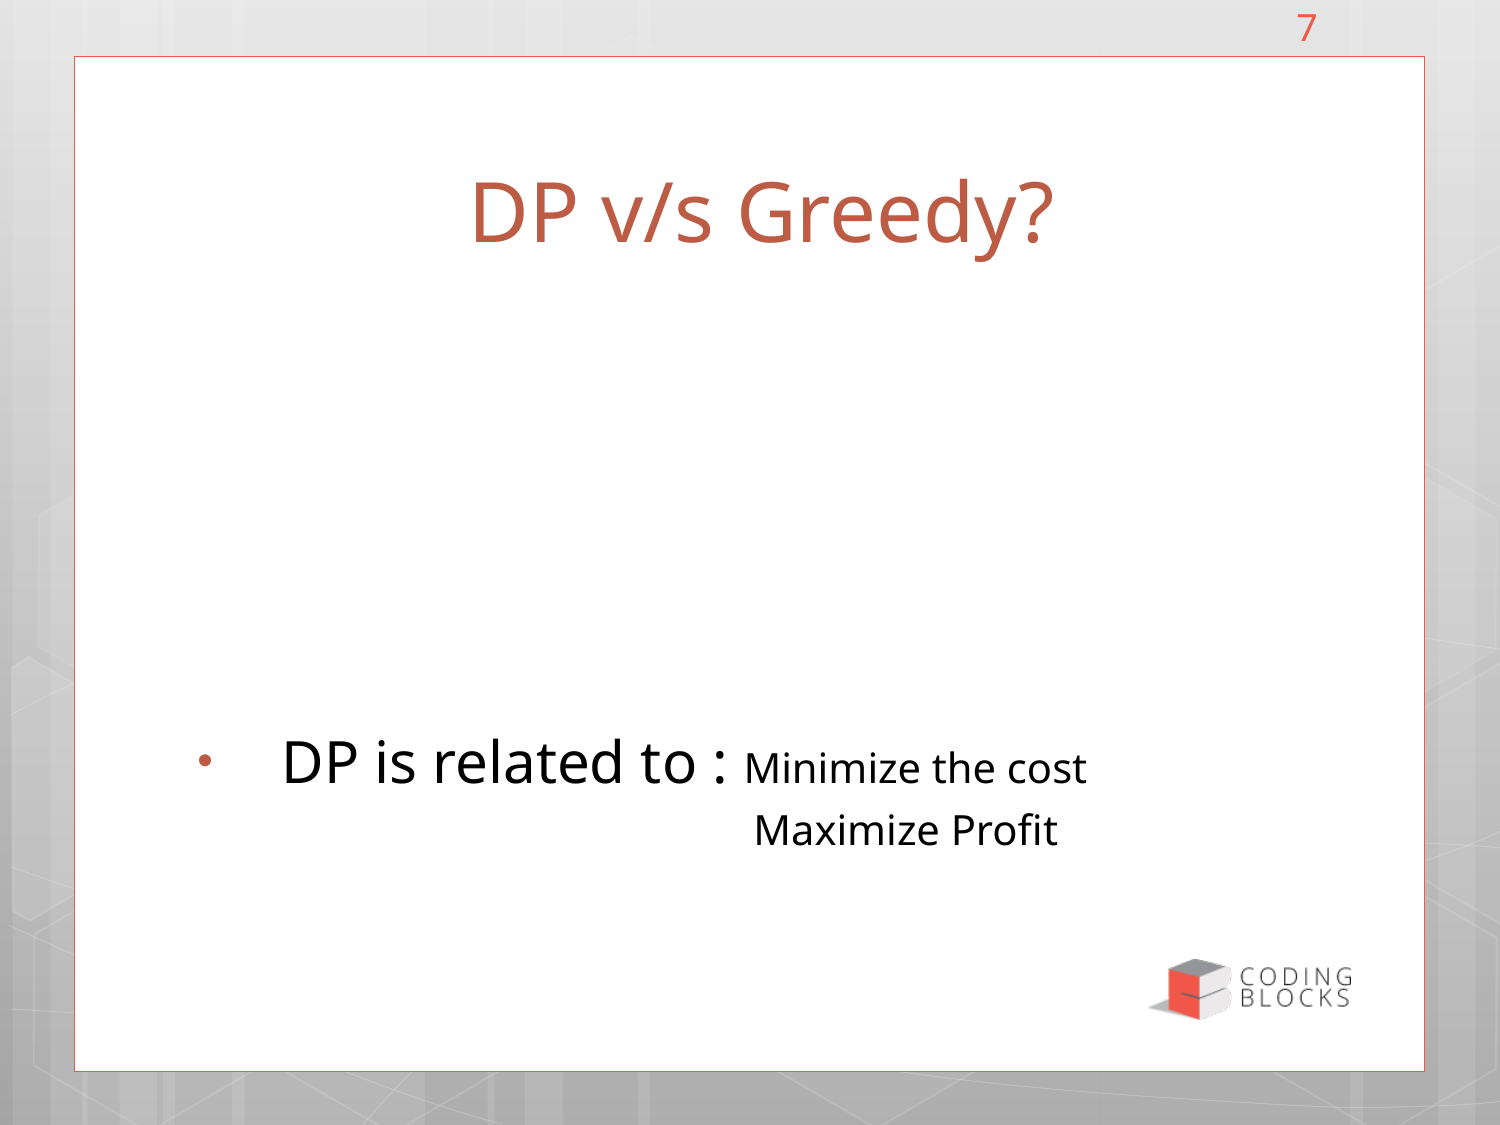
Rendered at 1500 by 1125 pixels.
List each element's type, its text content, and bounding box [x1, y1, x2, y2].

slide_number 7 [1281, 0, 1500, 37]
text_box DP is related to : Minimize the cost Maximize Profit [171, 228, 1283, 957]
title DP v/s Greedy? [172, 97, 1352, 322]
picture [1146, 959, 1351, 1021]
